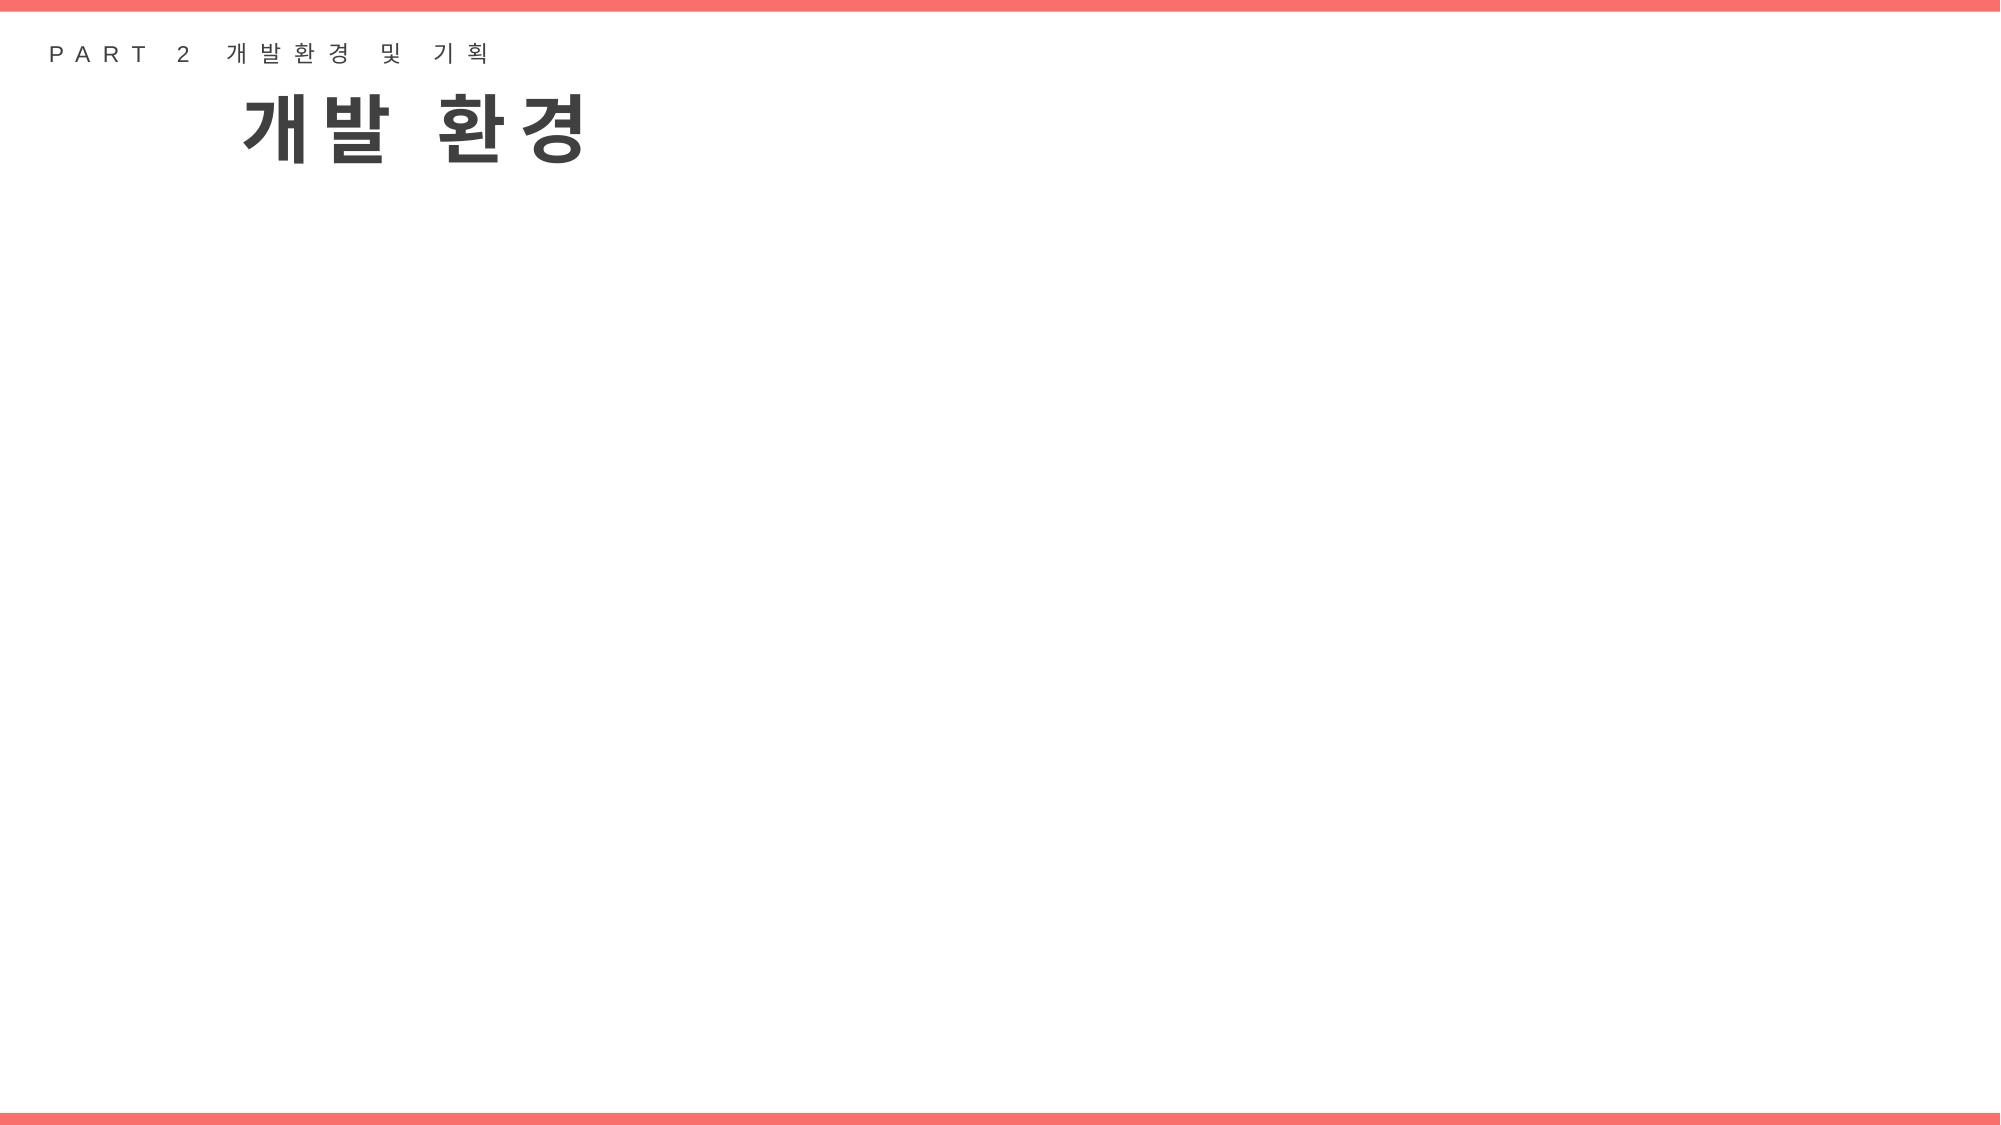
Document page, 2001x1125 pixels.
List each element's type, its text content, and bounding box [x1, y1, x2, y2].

text_box [0, 1112, 2000, 1125]
text_box PART 2 개발환경 및 기획 [34, 32, 504, 75]
text_box 개발 환경 [226, 75, 604, 181]
text_box [0, 0, 2000, 13]
